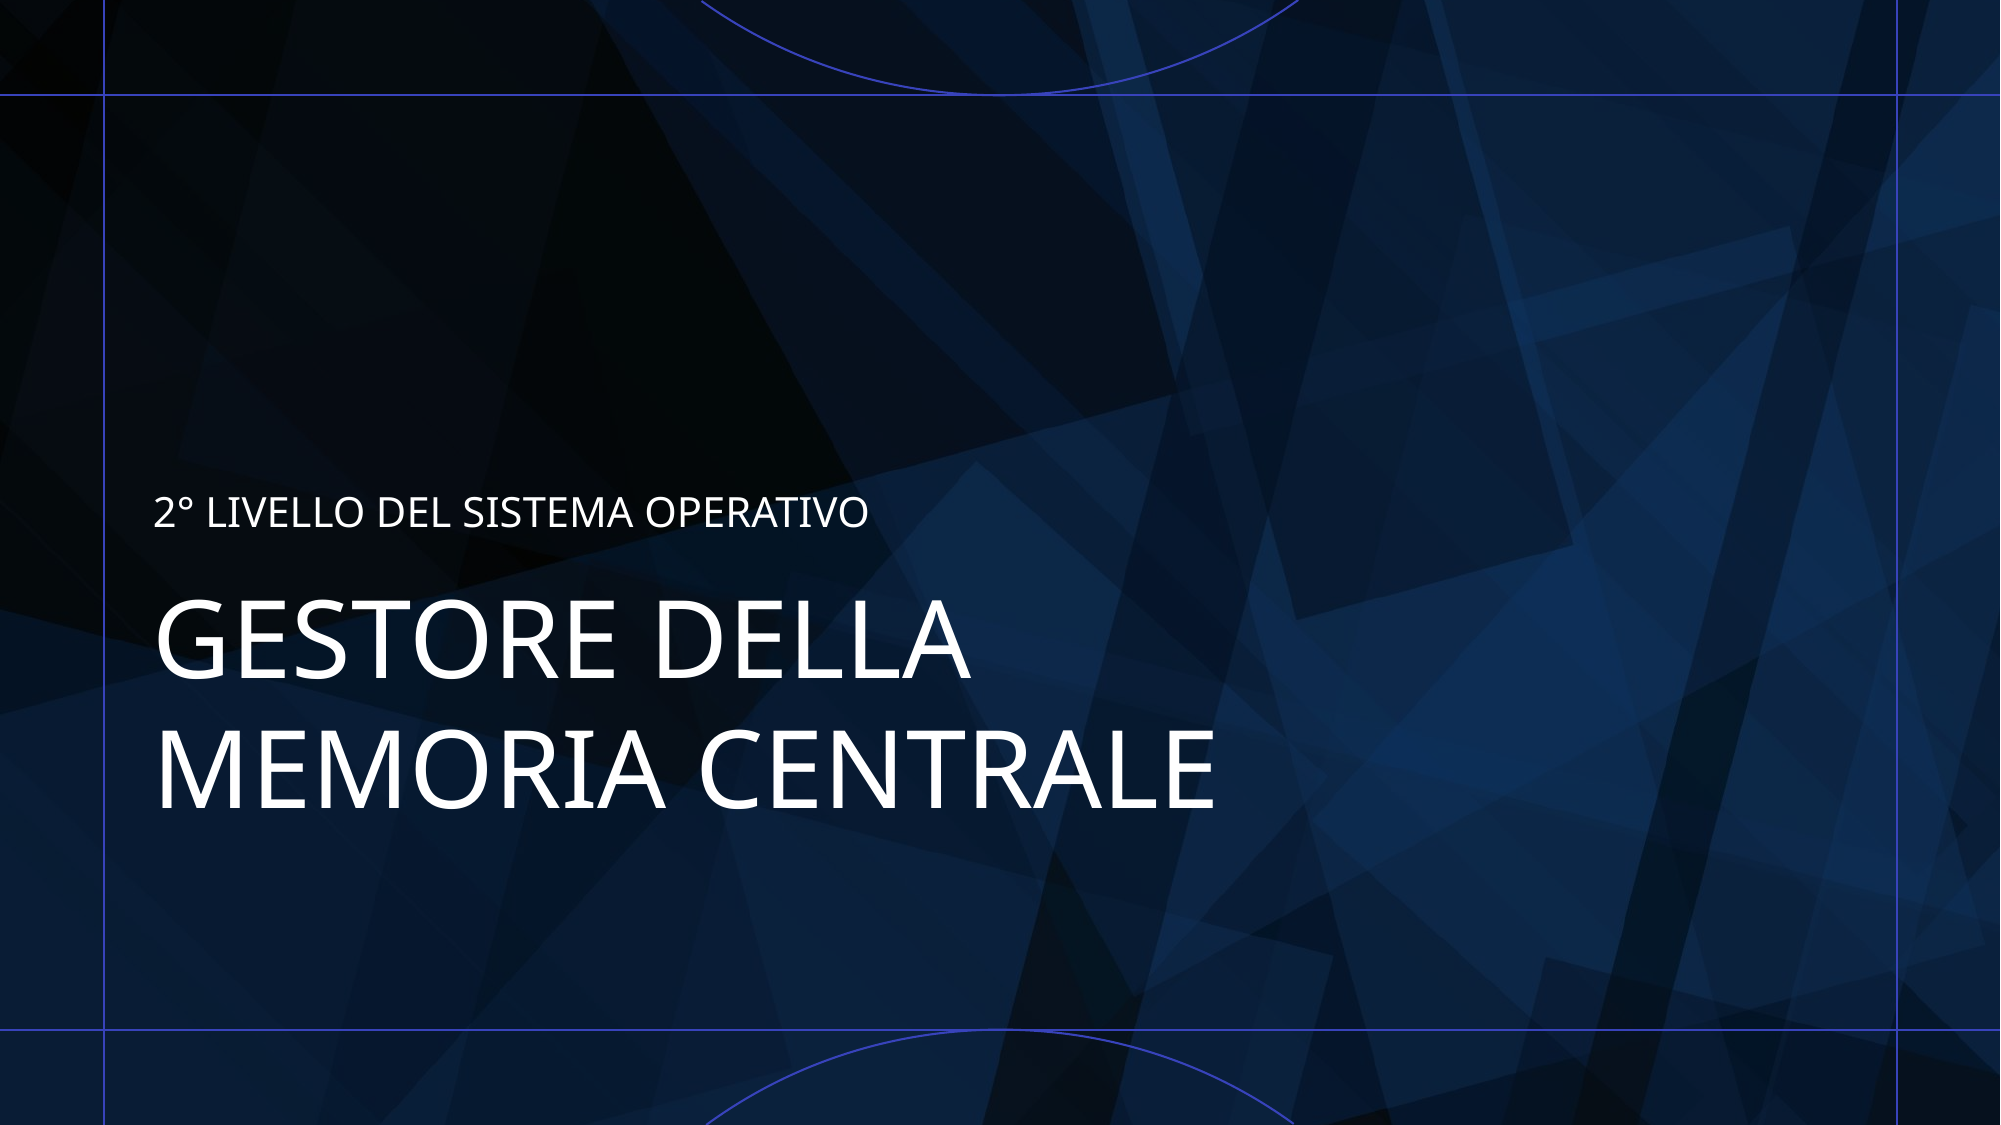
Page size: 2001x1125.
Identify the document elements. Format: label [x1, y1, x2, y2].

text_box [0, 0, 2000, 1125]
